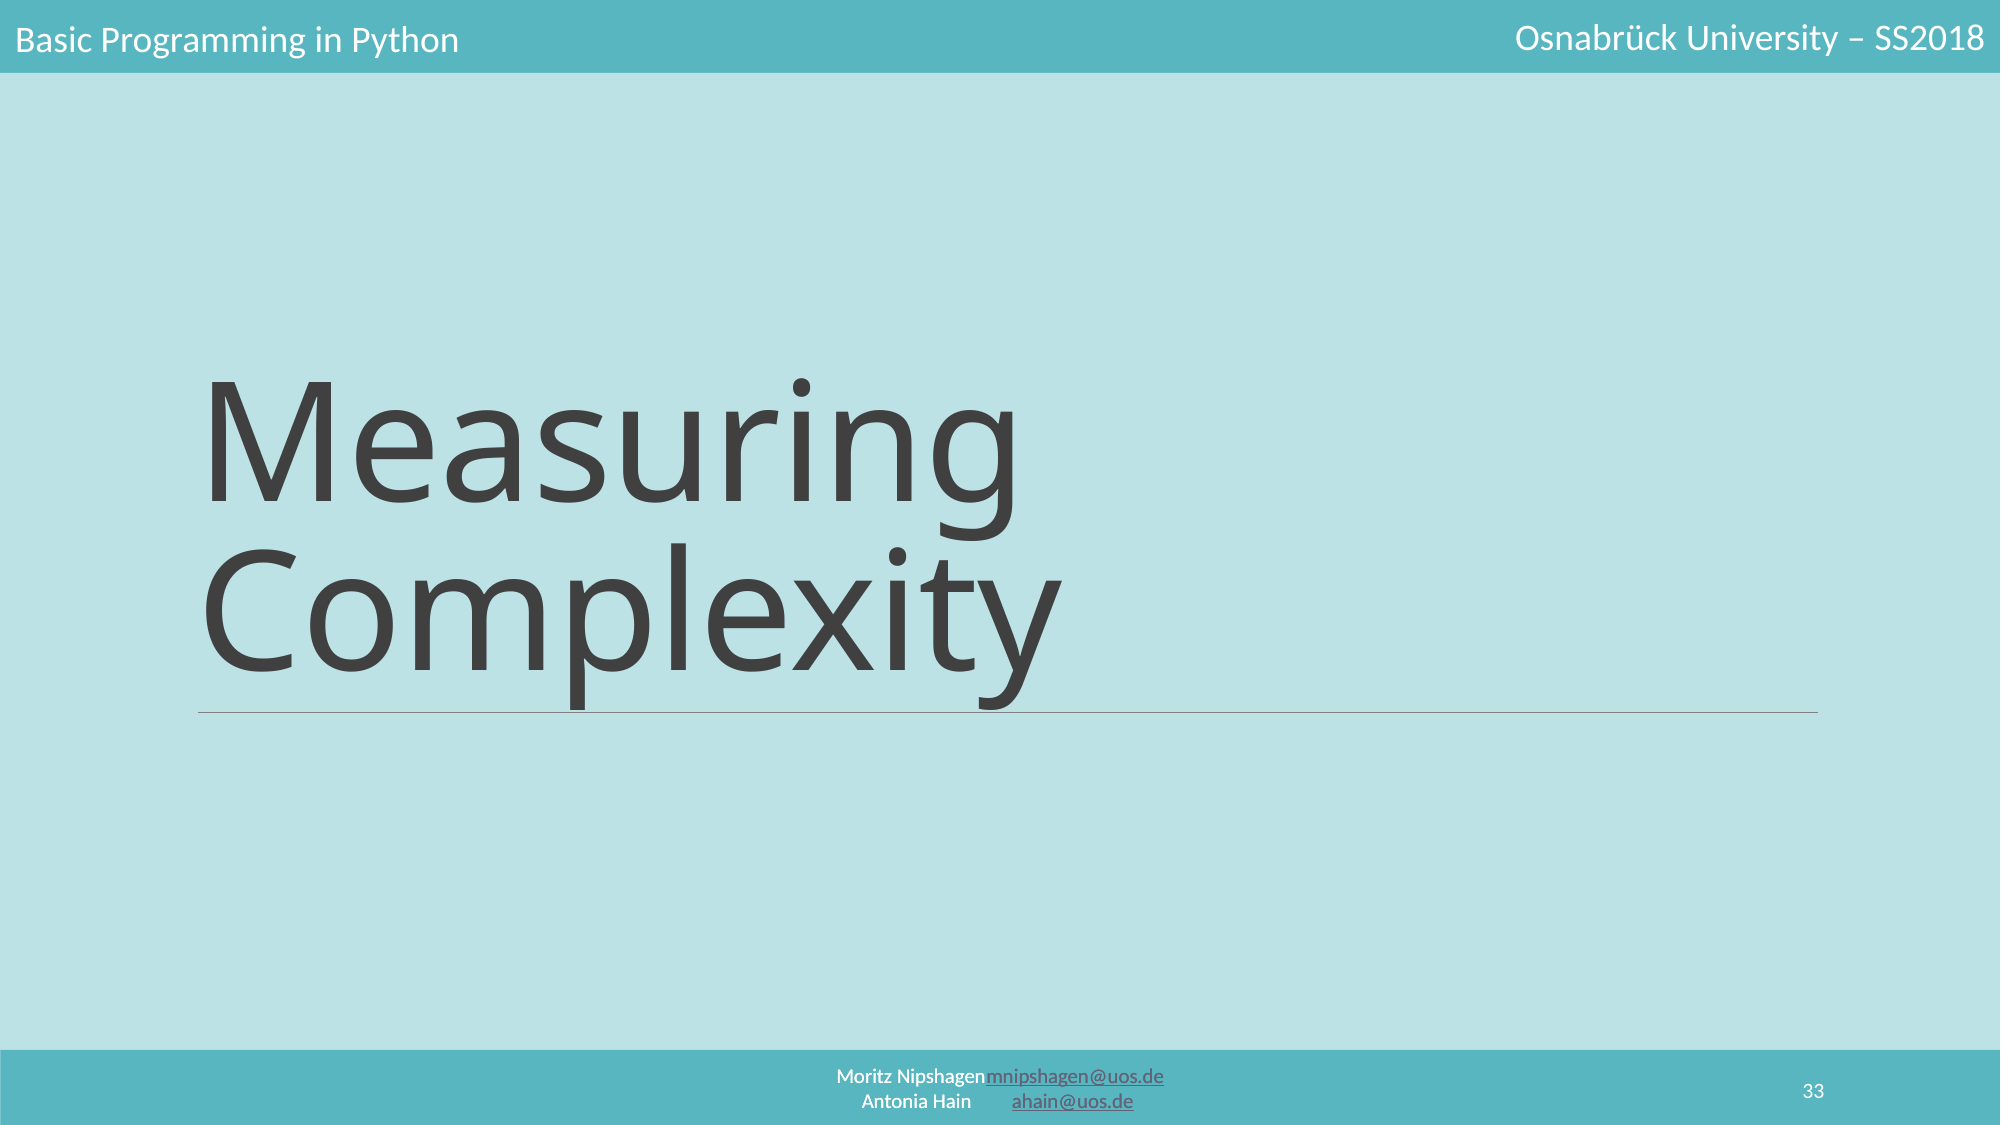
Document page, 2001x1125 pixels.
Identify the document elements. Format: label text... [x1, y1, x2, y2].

title Measuring Complexity [181, 206, 1830, 713]
slide_number 33 [1624, 1059, 1840, 1120]
